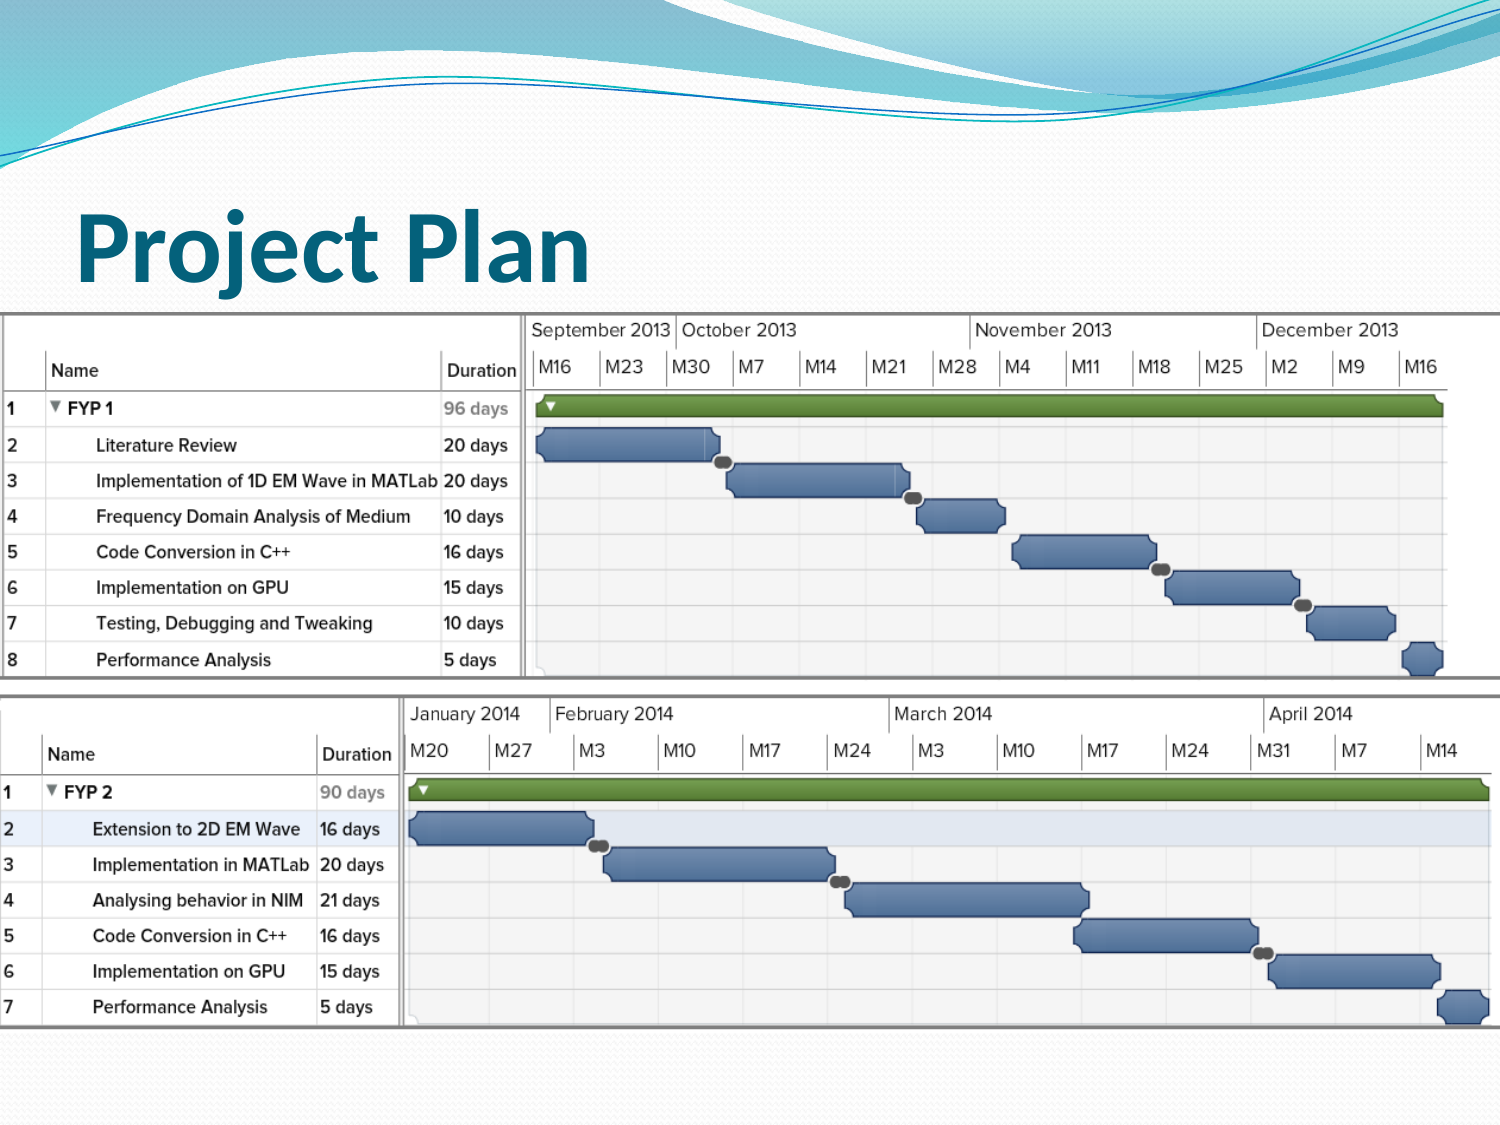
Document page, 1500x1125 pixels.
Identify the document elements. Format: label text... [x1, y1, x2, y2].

title Project Plan [75, 115, 1425, 303]
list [0, 312, 1500, 1033]
